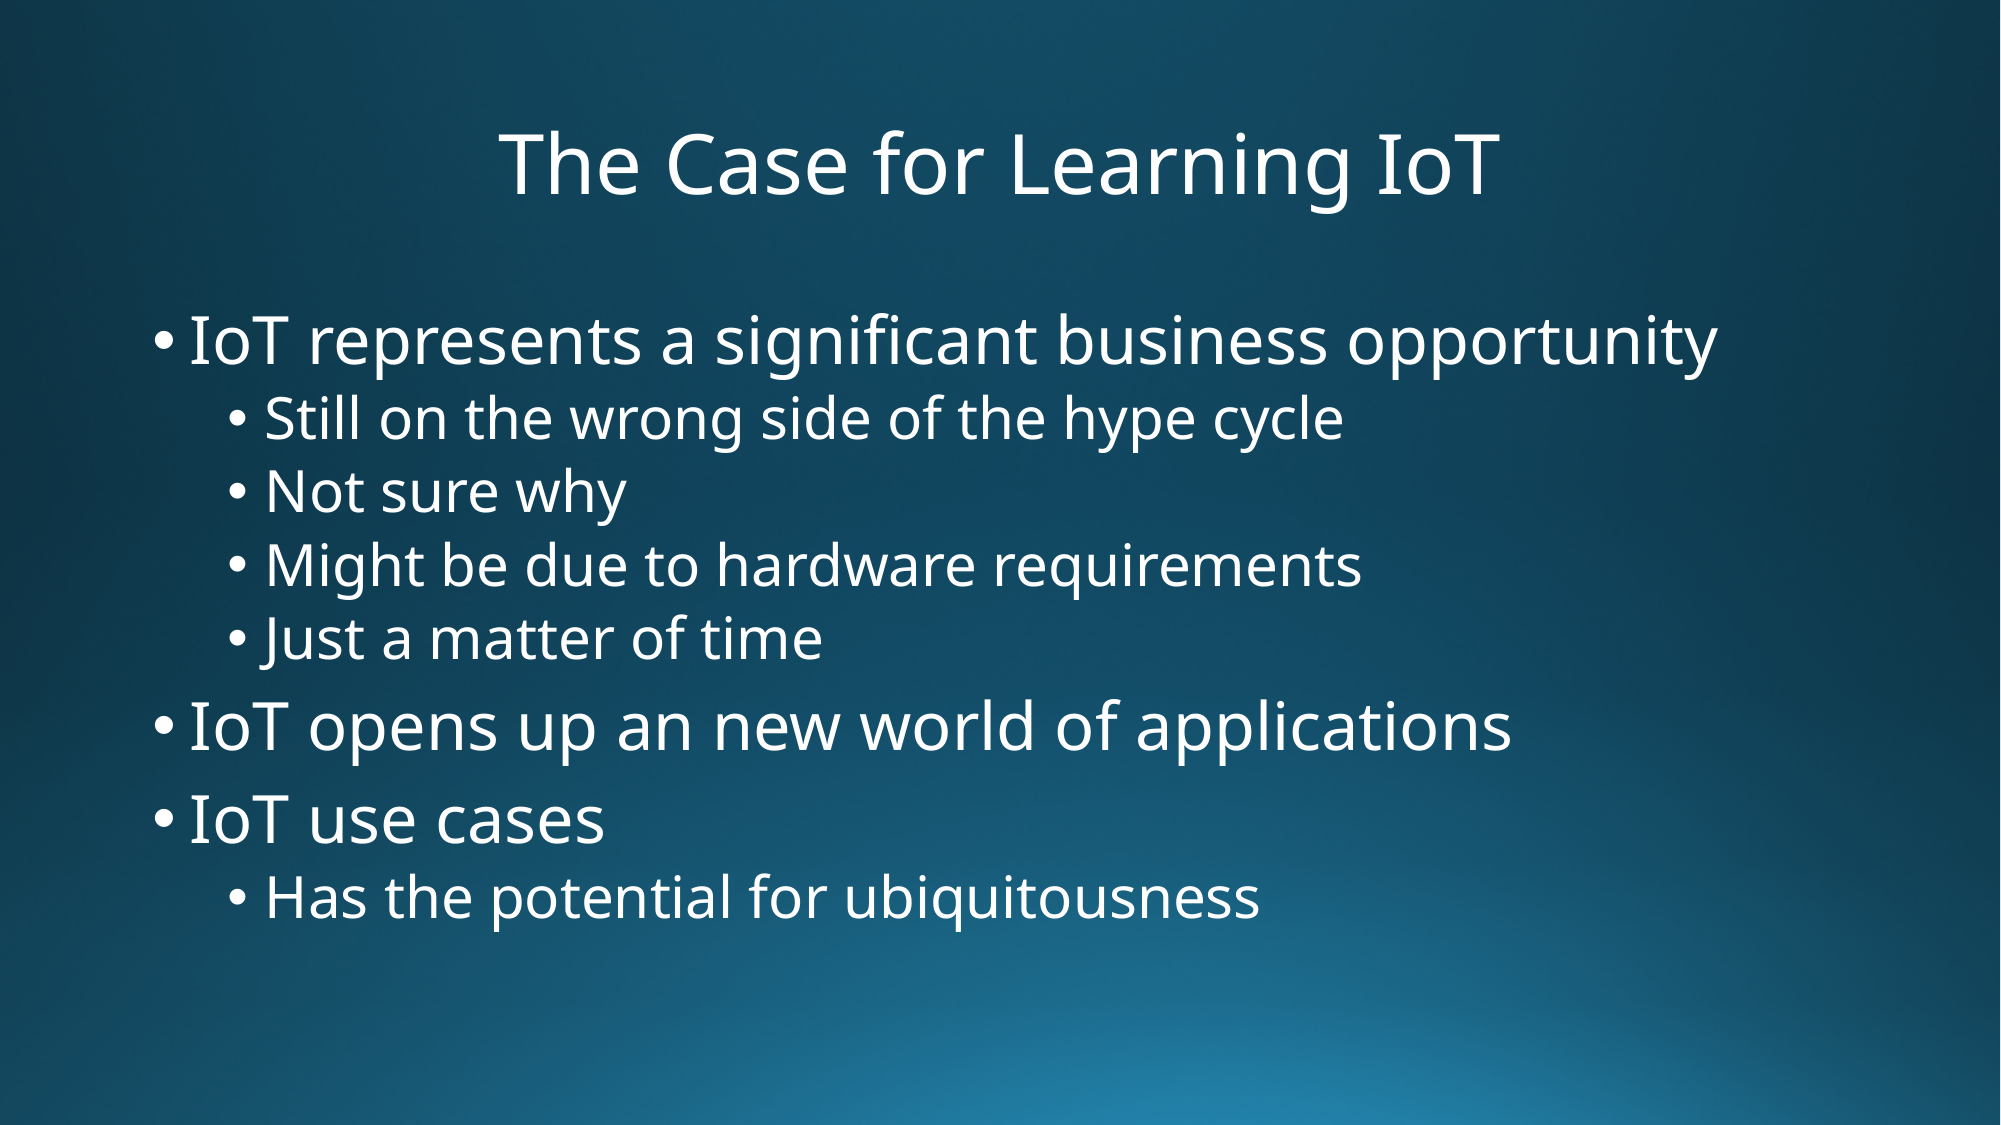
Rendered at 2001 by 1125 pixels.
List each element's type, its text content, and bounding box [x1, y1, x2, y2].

list IoT represents a significant business opportunity Still on the wrong side of the hype cycle Not sure why Might be due to hardware requirements Just a matter of time IoT opens up an new world of applications IoT use cases Has the potential for ubiquitousness [137, 299, 1817, 1014]
picture [0, 0, 2001, 1125]
title The Case for Learning IoT [137, 58, 1863, 276]
